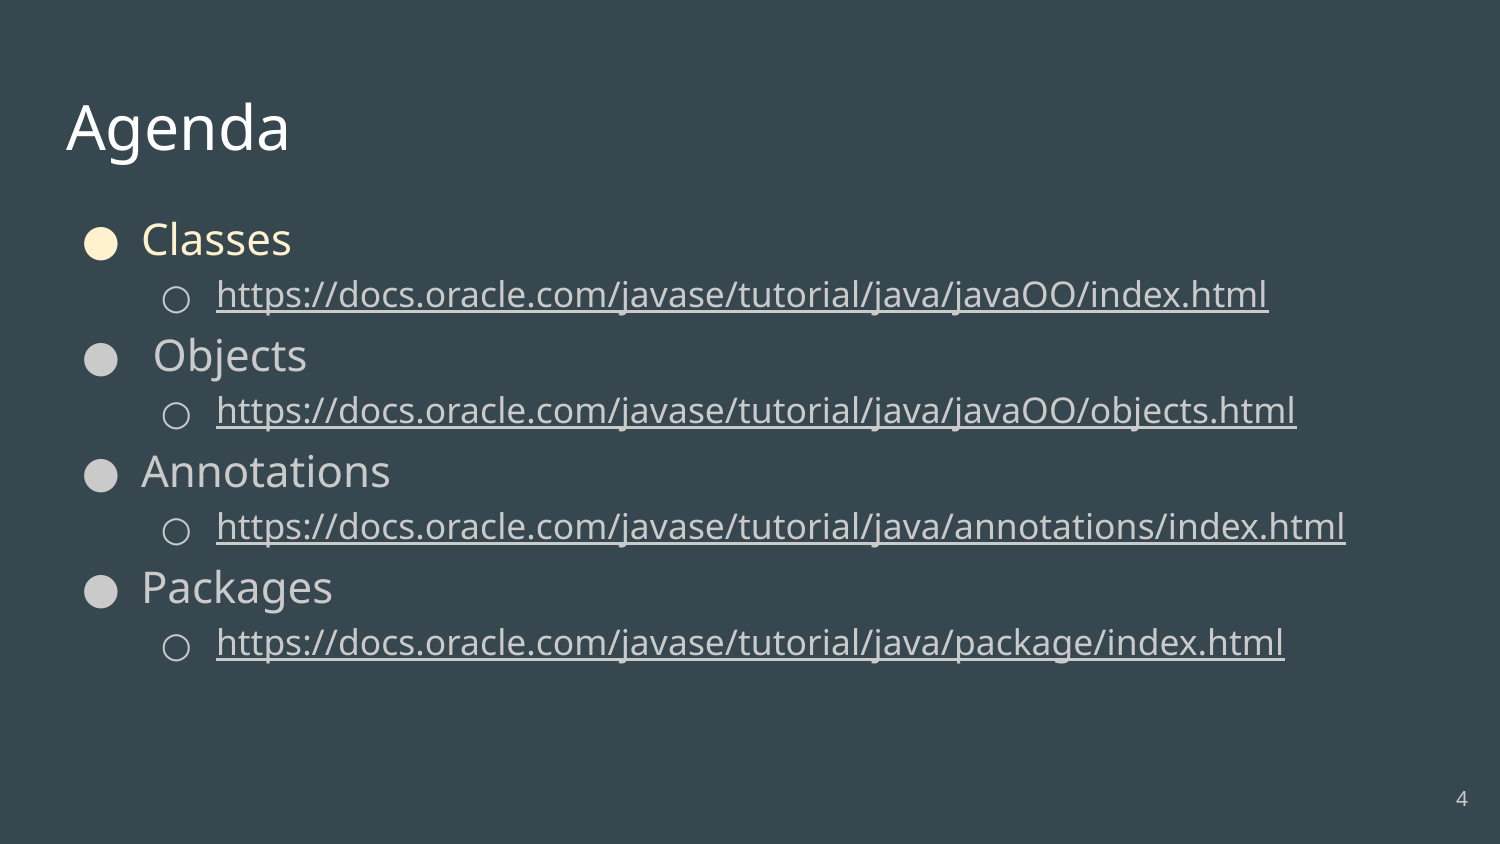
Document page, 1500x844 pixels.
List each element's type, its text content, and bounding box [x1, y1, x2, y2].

list Classes https://docs.oracle.com/javase/tutorial/java/javaOO/index.html Objects https://docs.oracle.com/javase/tutorial/java/javaOO/objects.html Annotations https://docs.oracle.com/javase/tutorial/java/annotations/index.html Packages https://docs.oracle.com/javase/tutorial/java/package/index.html [51, 189, 1449, 750]
slide_number 4 [1392, 767, 1483, 833]
title Agenda [51, 72, 1449, 167]
